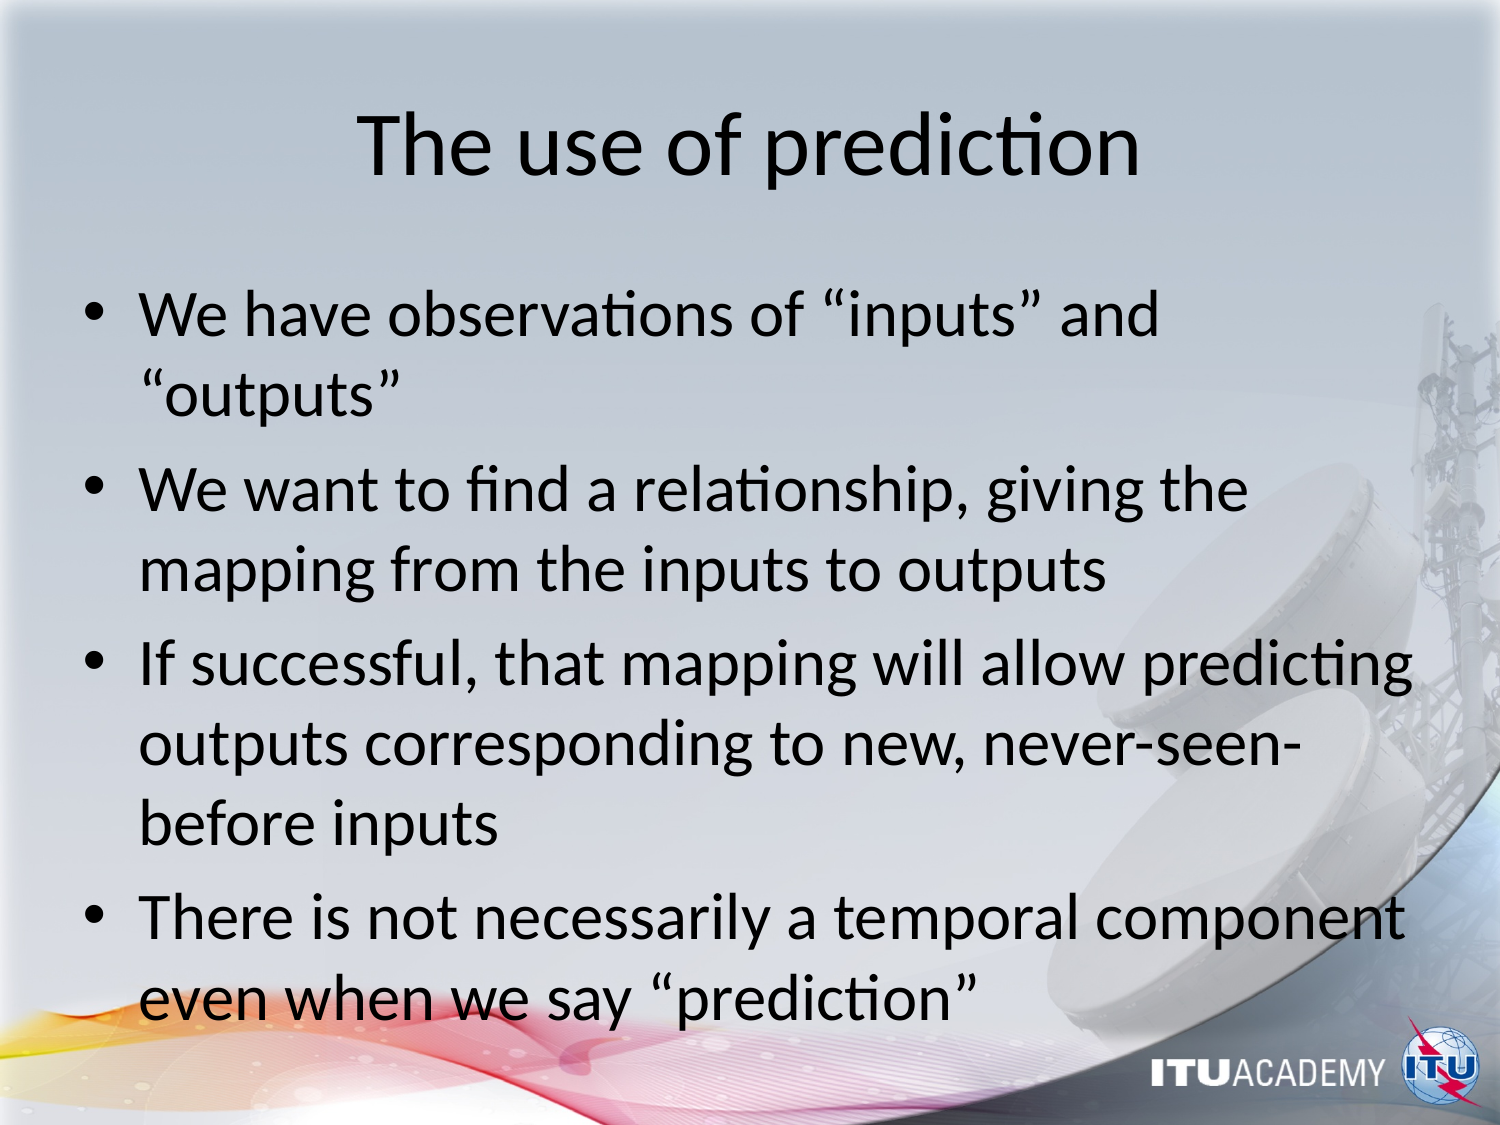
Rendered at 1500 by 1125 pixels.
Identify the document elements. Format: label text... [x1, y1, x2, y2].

picture [0, 0, 1500, 1125]
title The use of prediction [74, 44, 1426, 234]
list We have observations of “inputs” and “outputs” We want to find a relationship, giving the mapping from the inputs to outputs If successful, that mapping will allow predicting outputs corresponding to new, never-seen-before inputs There is not necessarily a temporal component even when we say “prediction” [74, 261, 1426, 1084]
